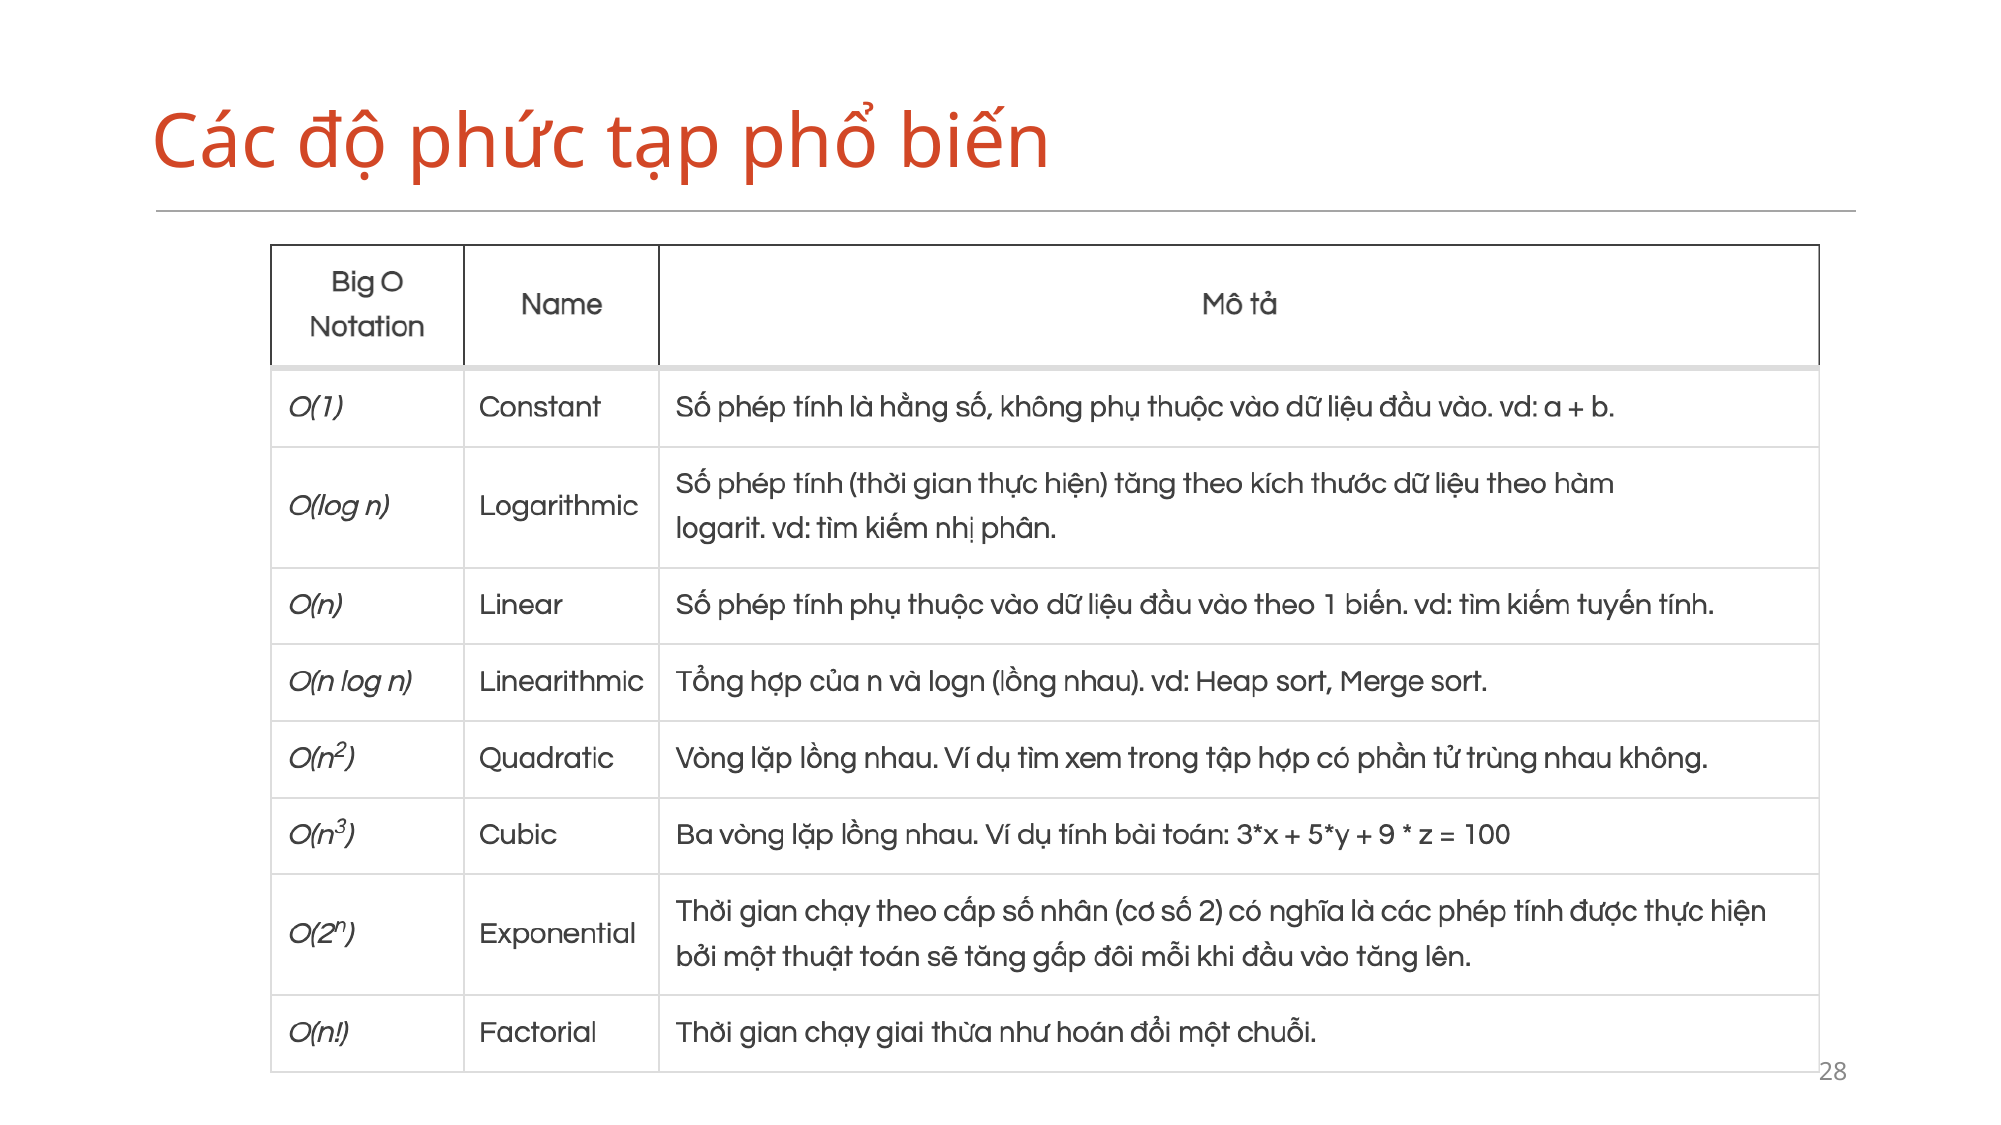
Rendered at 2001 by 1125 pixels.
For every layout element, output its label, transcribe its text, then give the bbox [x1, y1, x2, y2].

picture [248, 224, 1850, 1090]
title Các độ phức tạp phổ biến [136, 75, 1862, 211]
slide_number ‹#› [1412, 1042, 1863, 1103]
